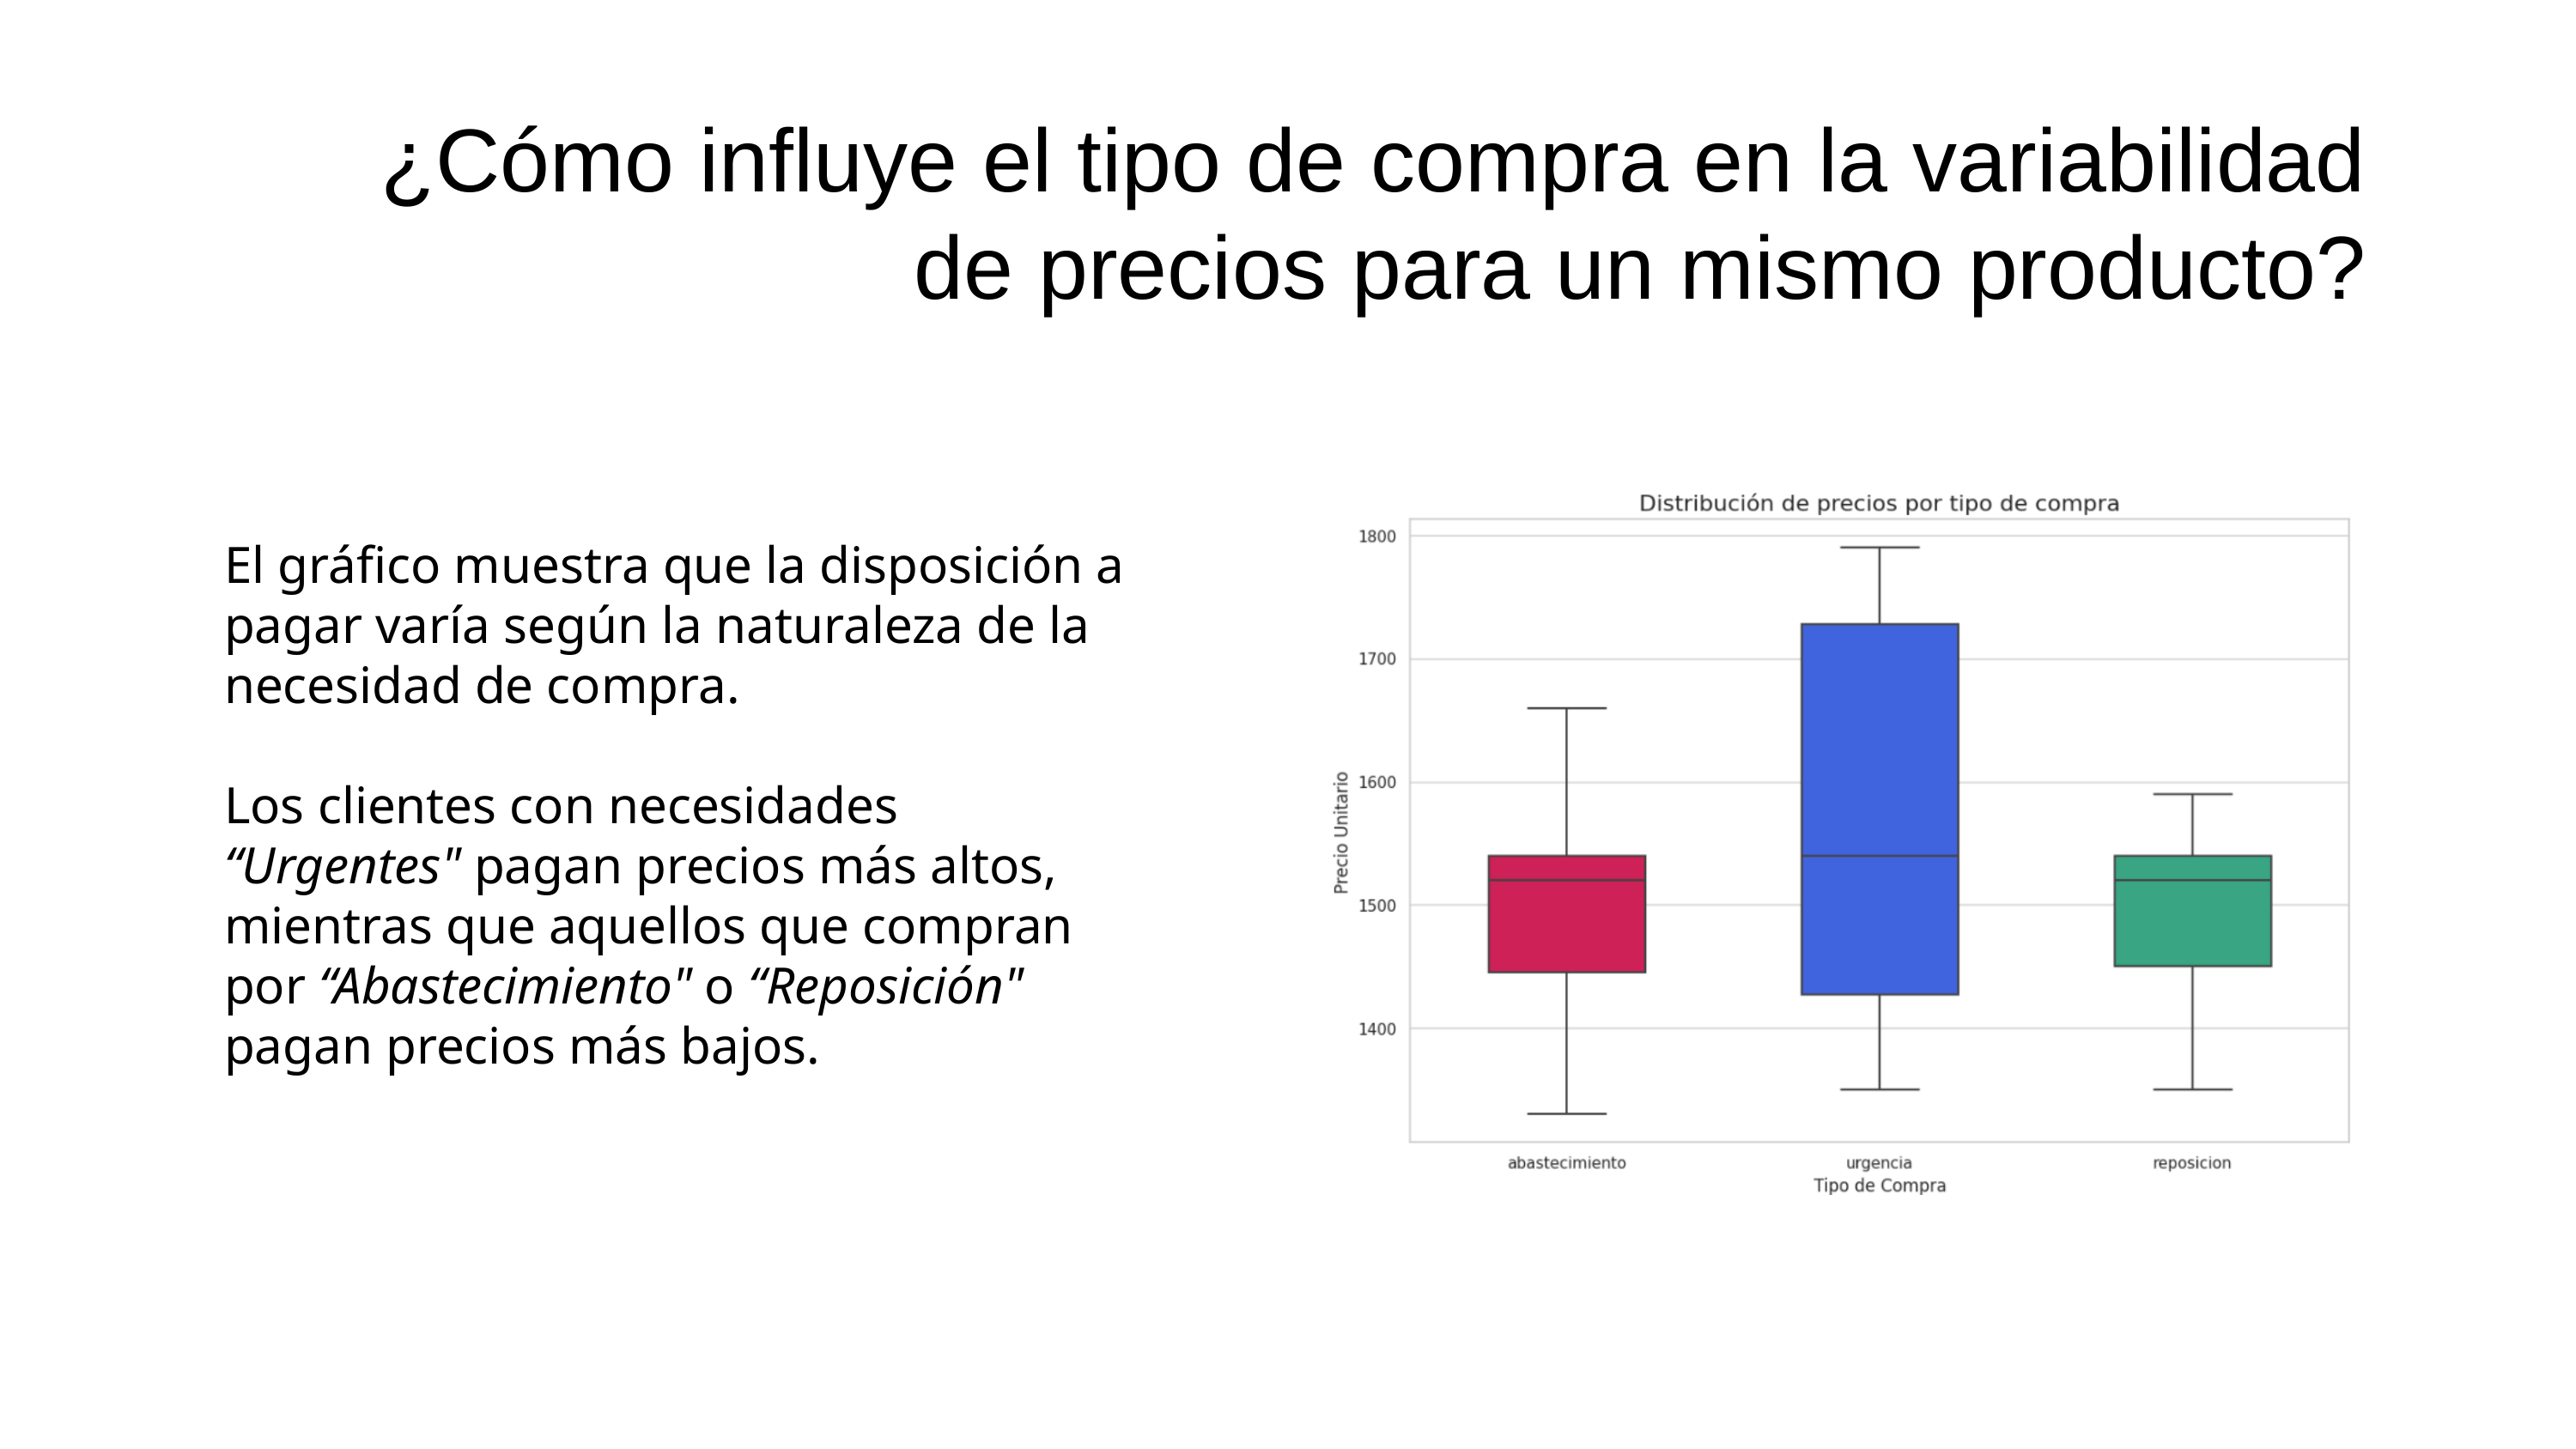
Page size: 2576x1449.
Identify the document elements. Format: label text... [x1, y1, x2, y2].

picture [1322, 493, 2368, 1195]
text_box El gráfico muestra que la disposición a pagar varía según la naturaleza de la necesidad de compra. Los clientes con necesidades “Urgentes" pagan precios más altos, mientras que aquellos que compran por “Abastecimiento" o “Reposición" pagan precios más bajos. [211, 520, 1152, 1175]
text_box ¿Cómo influye el tipo de compra en la variabilidad de precios para un mismo producto? [288, 102, 2368, 318]
